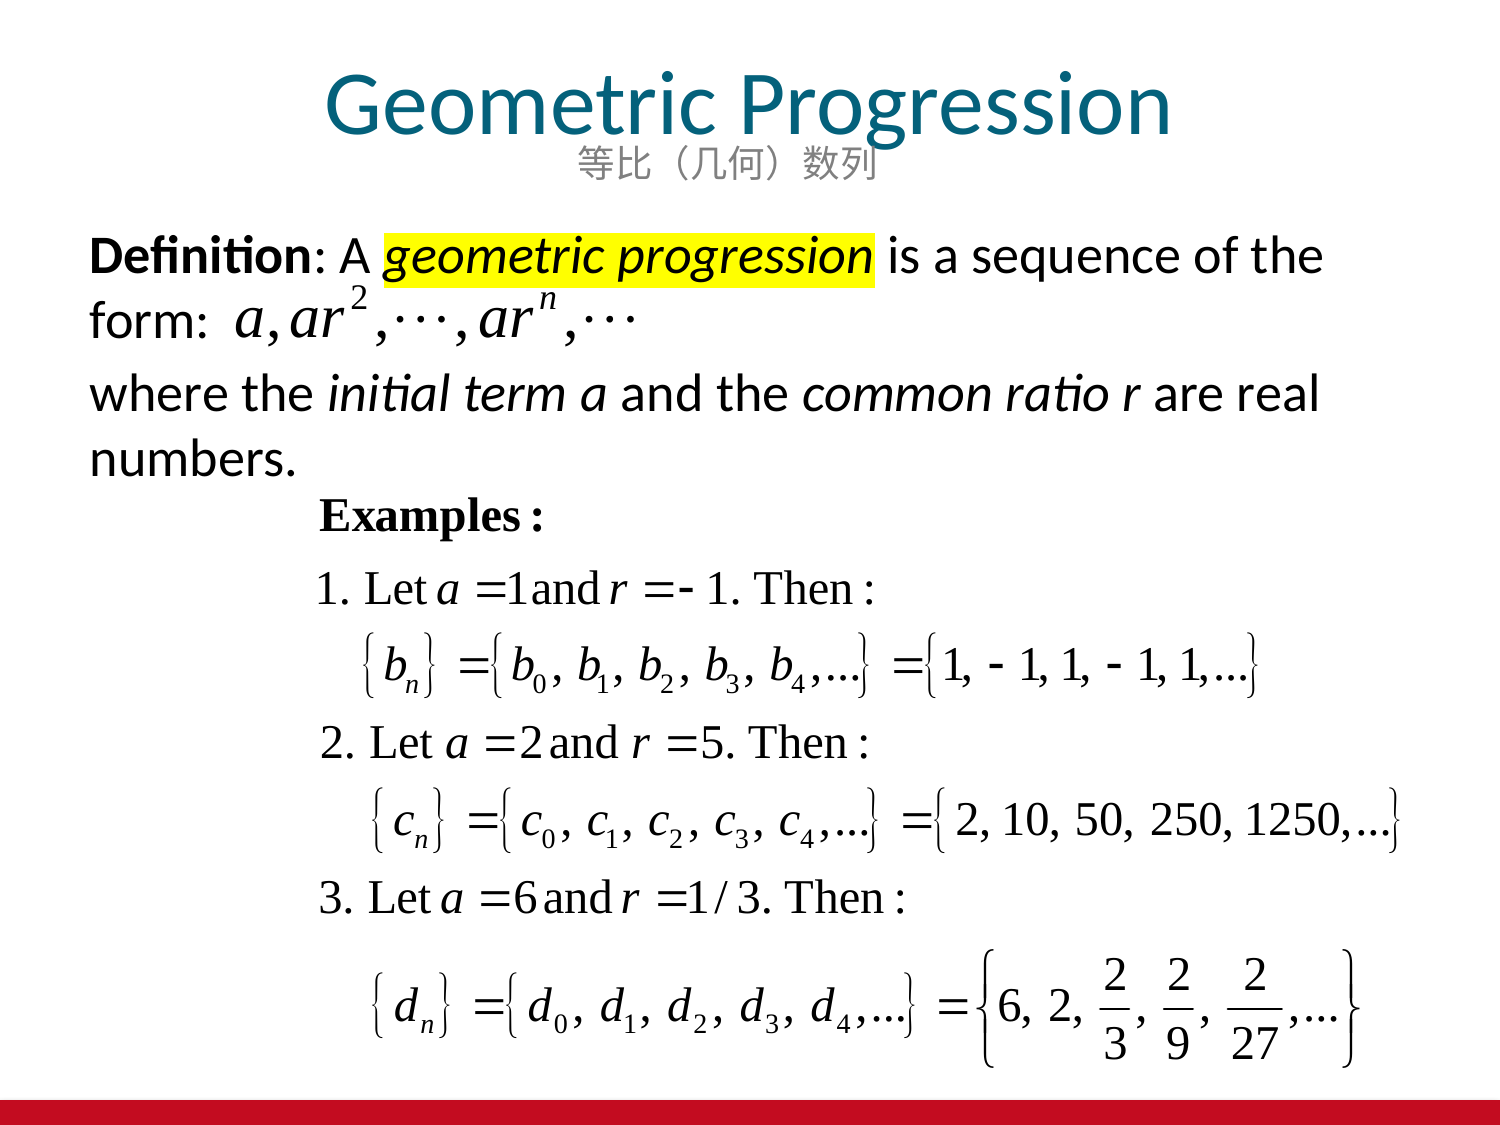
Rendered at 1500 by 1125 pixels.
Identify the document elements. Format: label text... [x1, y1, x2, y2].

text_box 等比（几何）数列 [563, 132, 893, 193]
list Definition: A geometric progression is a sequence of the form: [75, 212, 1425, 350]
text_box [224, 269, 651, 364]
list where the initial term a and the common ratio r are real numbers. [75, 350, 1425, 488]
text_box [312, 487, 1419, 1080]
title Geometric Progression [0, 0, 1500, 195]
